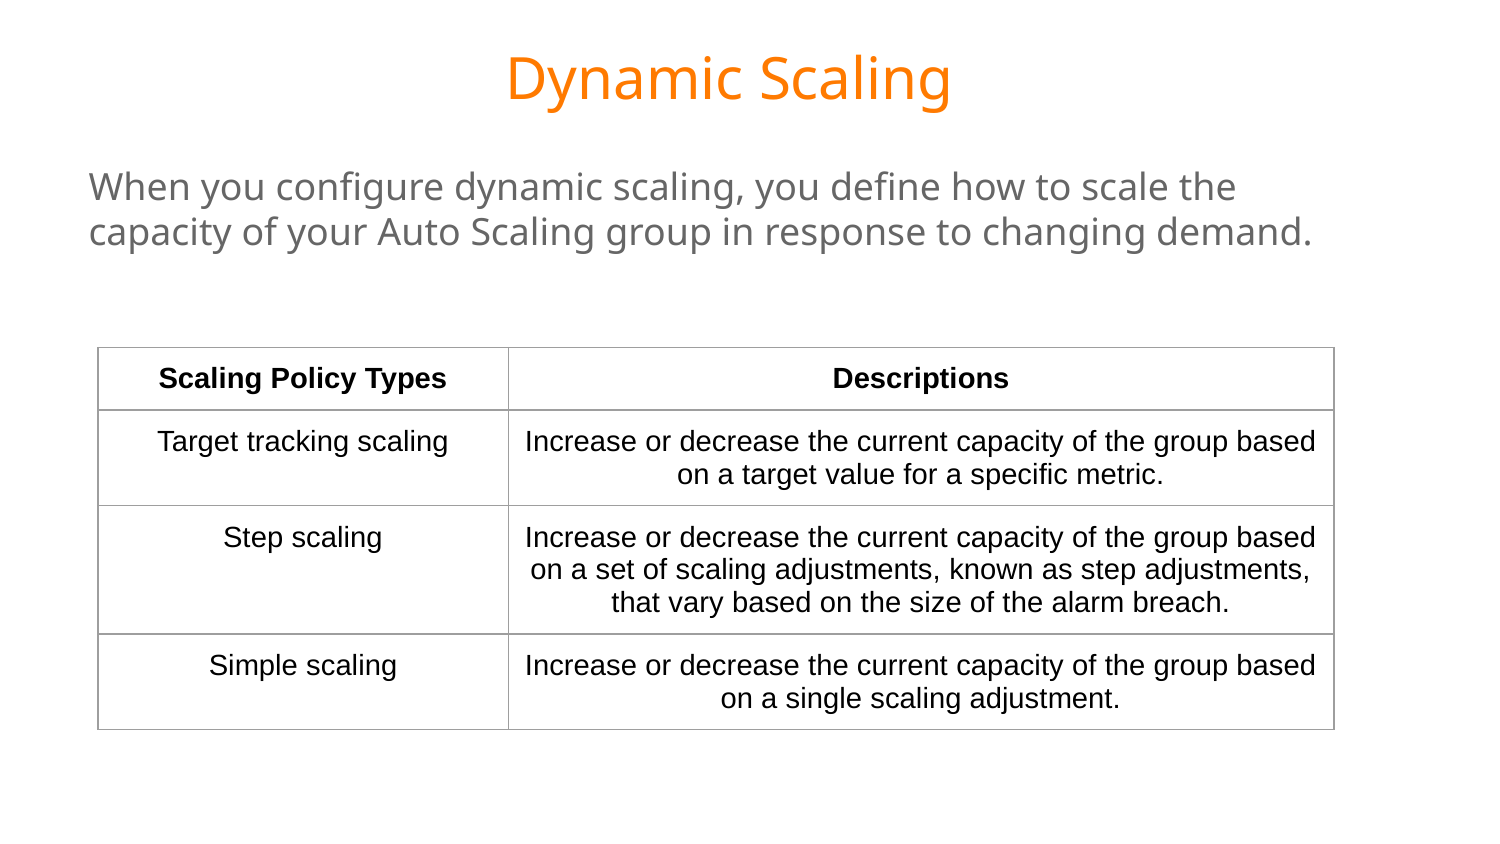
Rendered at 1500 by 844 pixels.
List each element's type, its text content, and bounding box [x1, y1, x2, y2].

table_cell Step scaling [99, 506, 508, 633]
table_header Scaling Policy Types [99, 348, 508, 409]
text_box When you configure dynamic scaling, you define how to scale the capacity of your Auto Scaling group in response to changing demand. [73, 148, 1359, 265]
text_box Dynamic Scaling [23, 25, 1436, 89]
table_header Descriptions [509, 348, 1333, 409]
table_cell Increase or decrease the current capacity of the group based on a single scaling adjustment. [509, 635, 1333, 729]
table_cell Increase or decrease the current capacity of the group based on a target value for a specific metric. [509, 411, 1333, 505]
table_cell Simple scaling [99, 635, 508, 729]
table_cell Target tracking scaling [99, 411, 508, 505]
table_cell Increase or decrease the current capacity of the group based on a set of scaling adjustments, known as step adjustments, that vary based on the size of the alarm breach. [509, 506, 1333, 633]
